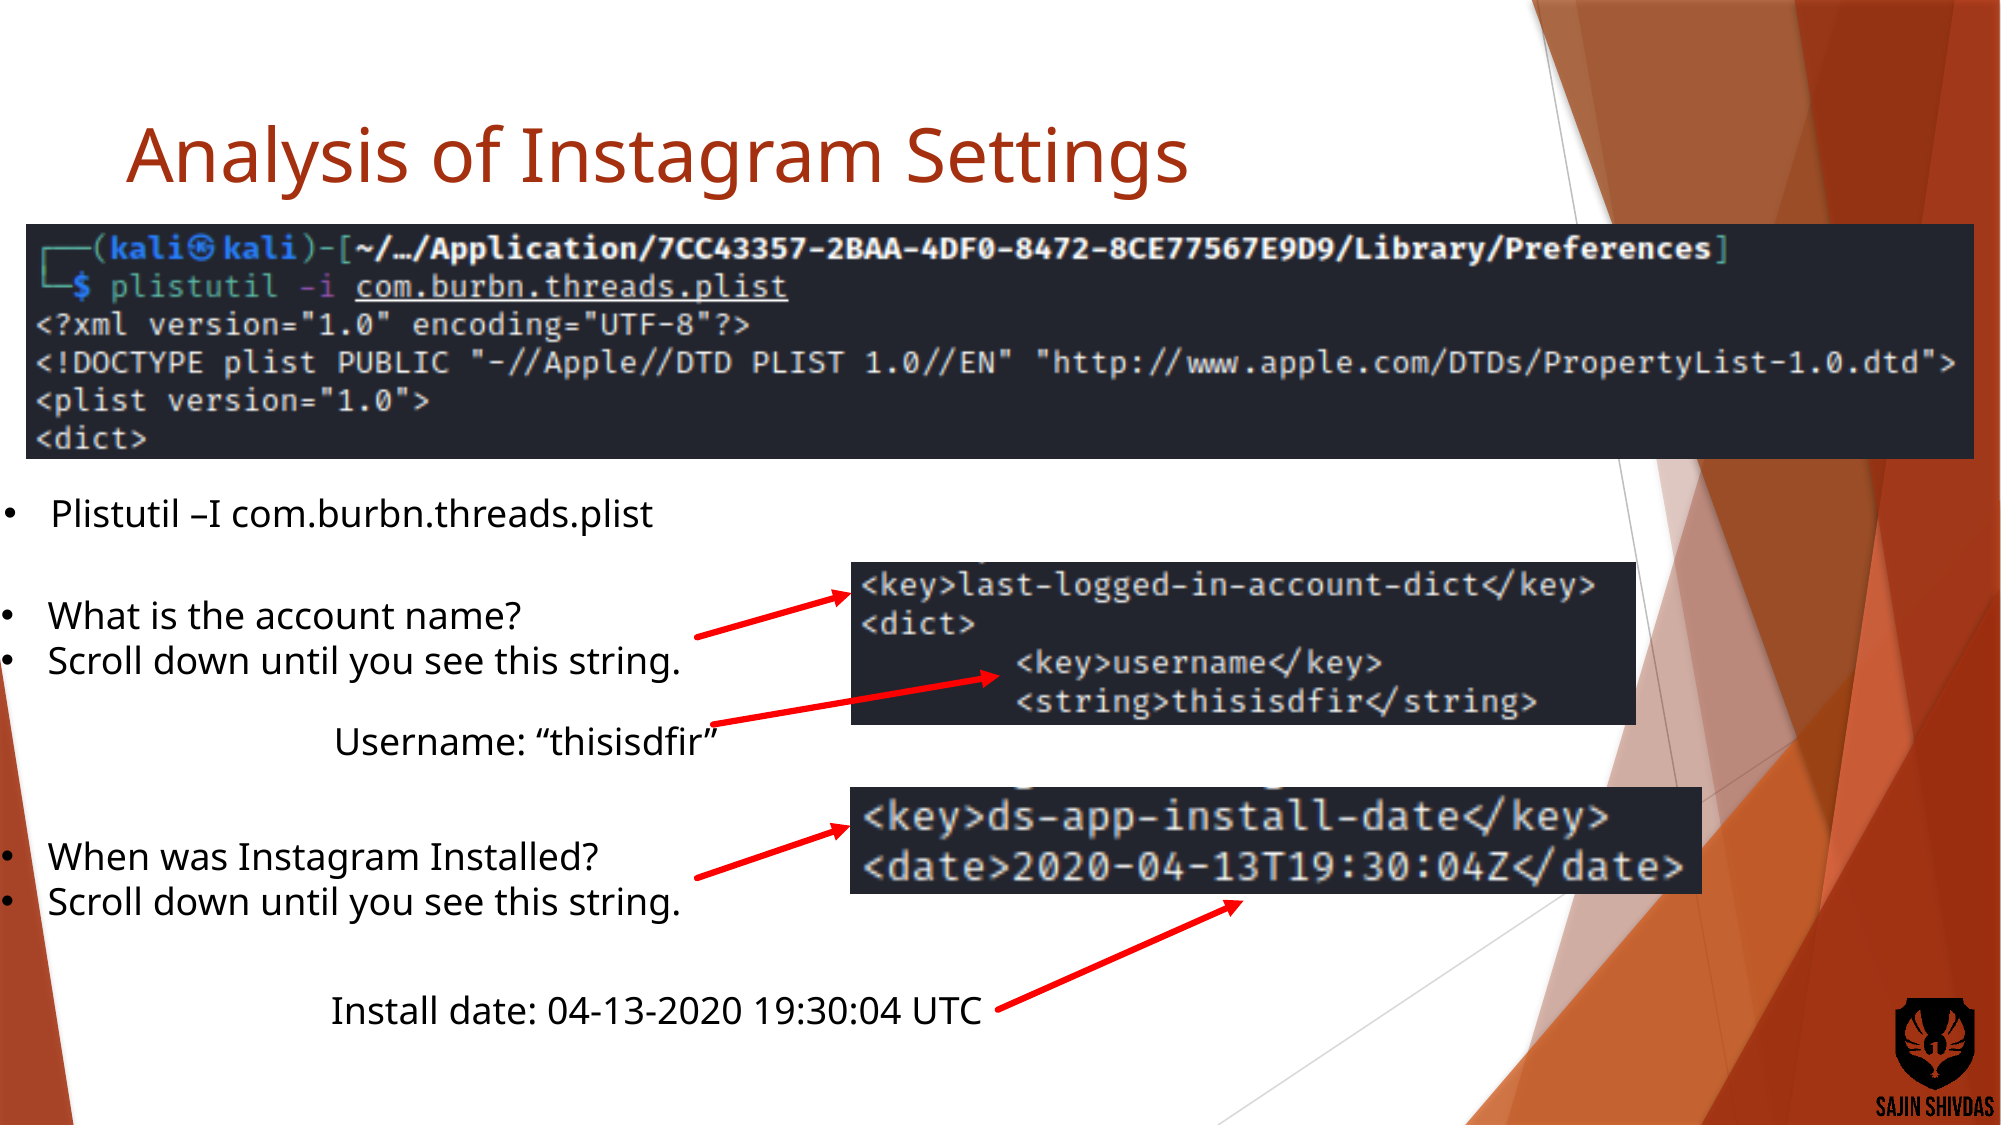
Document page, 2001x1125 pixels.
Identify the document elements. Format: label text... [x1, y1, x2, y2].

picture [1863, 985, 2001, 1125]
text_box When was Instagram Installed? Scroll down until you see this string. [0, 825, 697, 931]
picture [849, 787, 1703, 895]
text_box Plistutil –I com.burbn.threads.plist [0, 482, 669, 542]
picture [25, 223, 1975, 459]
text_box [712, 675, 1001, 726]
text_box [656, 825, 852, 880]
text_box What is the account name? Scroll down until you see this string. [0, 584, 697, 690]
picture [851, 561, 1636, 725]
title Analysis of Instagram Settings [111, 99, 1522, 223]
text_box Username: “thisisdfir” [318, 710, 733, 770]
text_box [656, 592, 853, 639]
text_box Install date: 04-13-2020 19:30:04 UTC [316, 979, 998, 1040]
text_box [961, 900, 1245, 1011]
